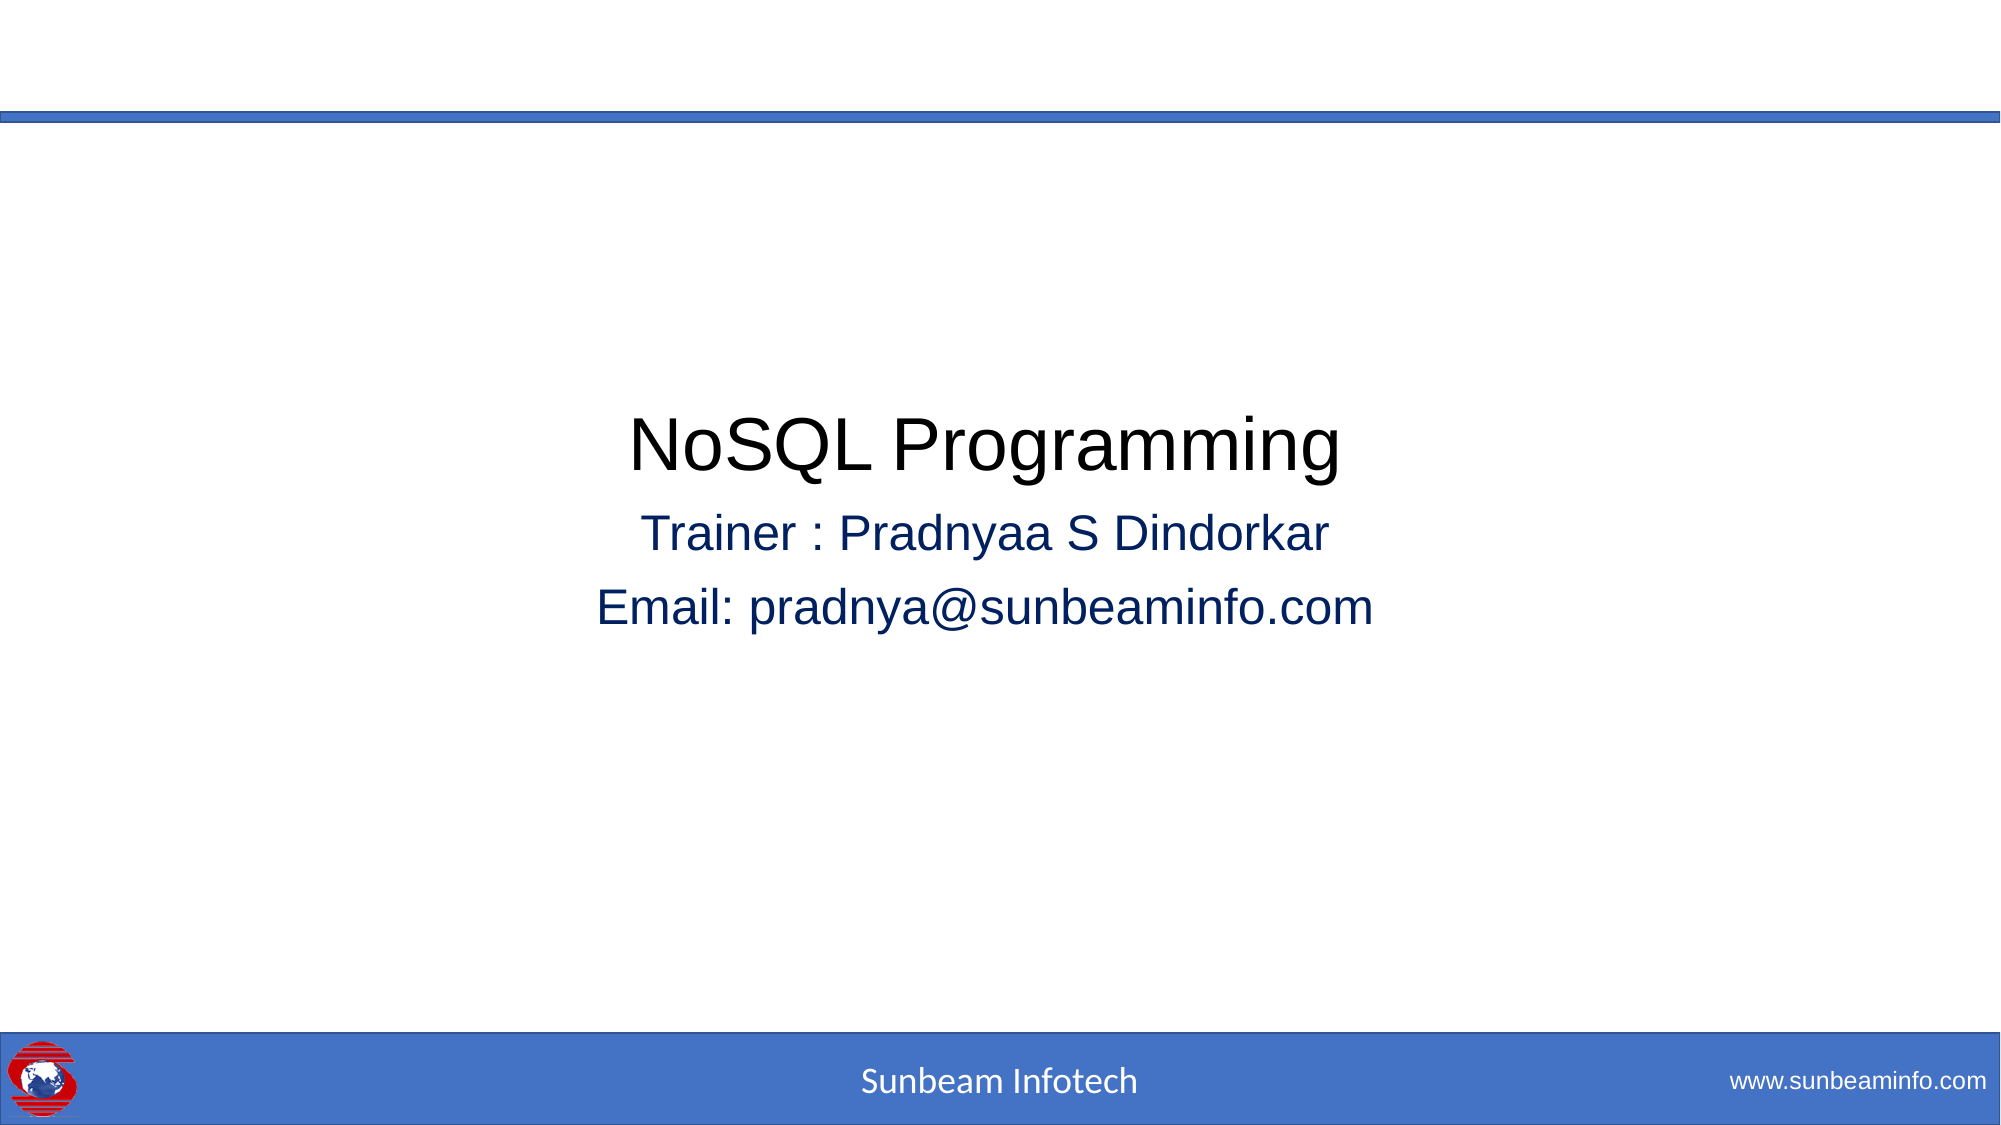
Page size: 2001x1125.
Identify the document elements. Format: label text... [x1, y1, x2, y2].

subtitle NoSQL Programming Trainer : Pradnyaa S Dindorkar Email: pradnya@sunbeaminfo.com [235, 397, 1736, 818]
picture [1, 1036, 82, 1117]
